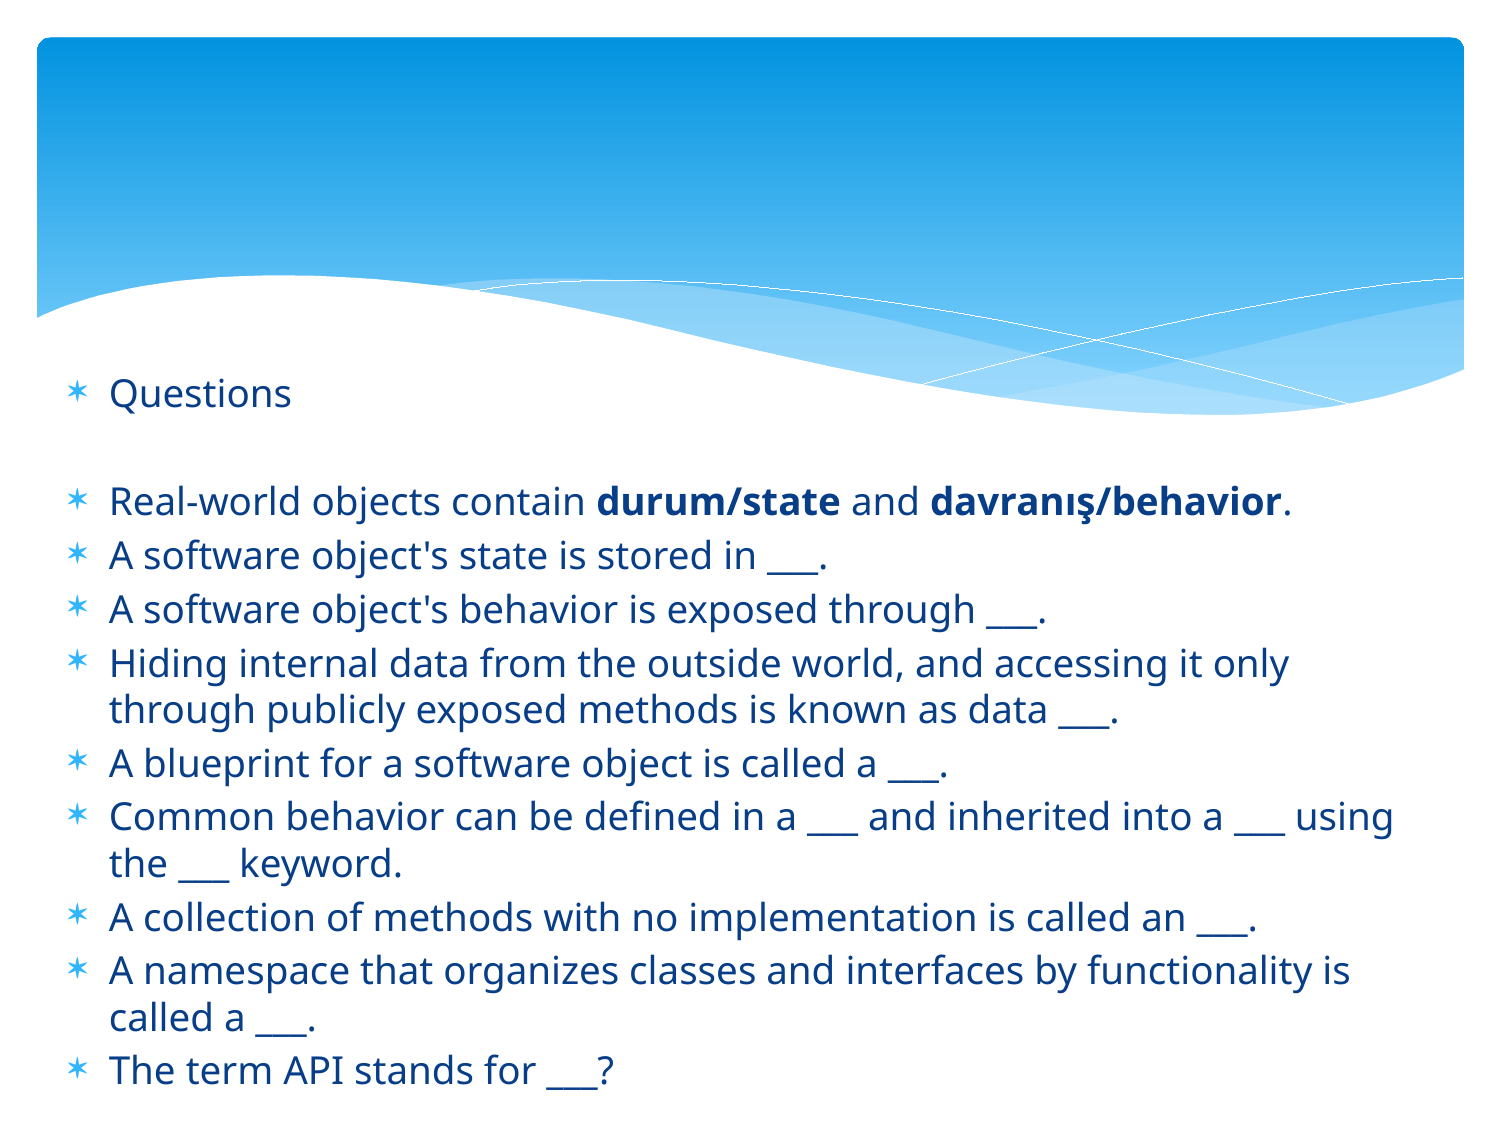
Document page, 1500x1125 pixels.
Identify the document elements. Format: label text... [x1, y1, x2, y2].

list Questions Real-world objects contain durum/state and davranış/behavior. A software object's state is stored in ___. A software object's behavior is exposed through ___. Hiding internal data from the outside world, and accessing it only through publicly exposed methods is known as data ___. A blueprint for a software object is called a ___. Common behavior can be defined in a ___ and inherited into a ___ using the ___ keyword. A collection of methods with no implementation is called an ___. A namespace that organizes classes and interfaces by functionality is called a ___. The term API stands for ___? [53, 361, 1459, 1106]
